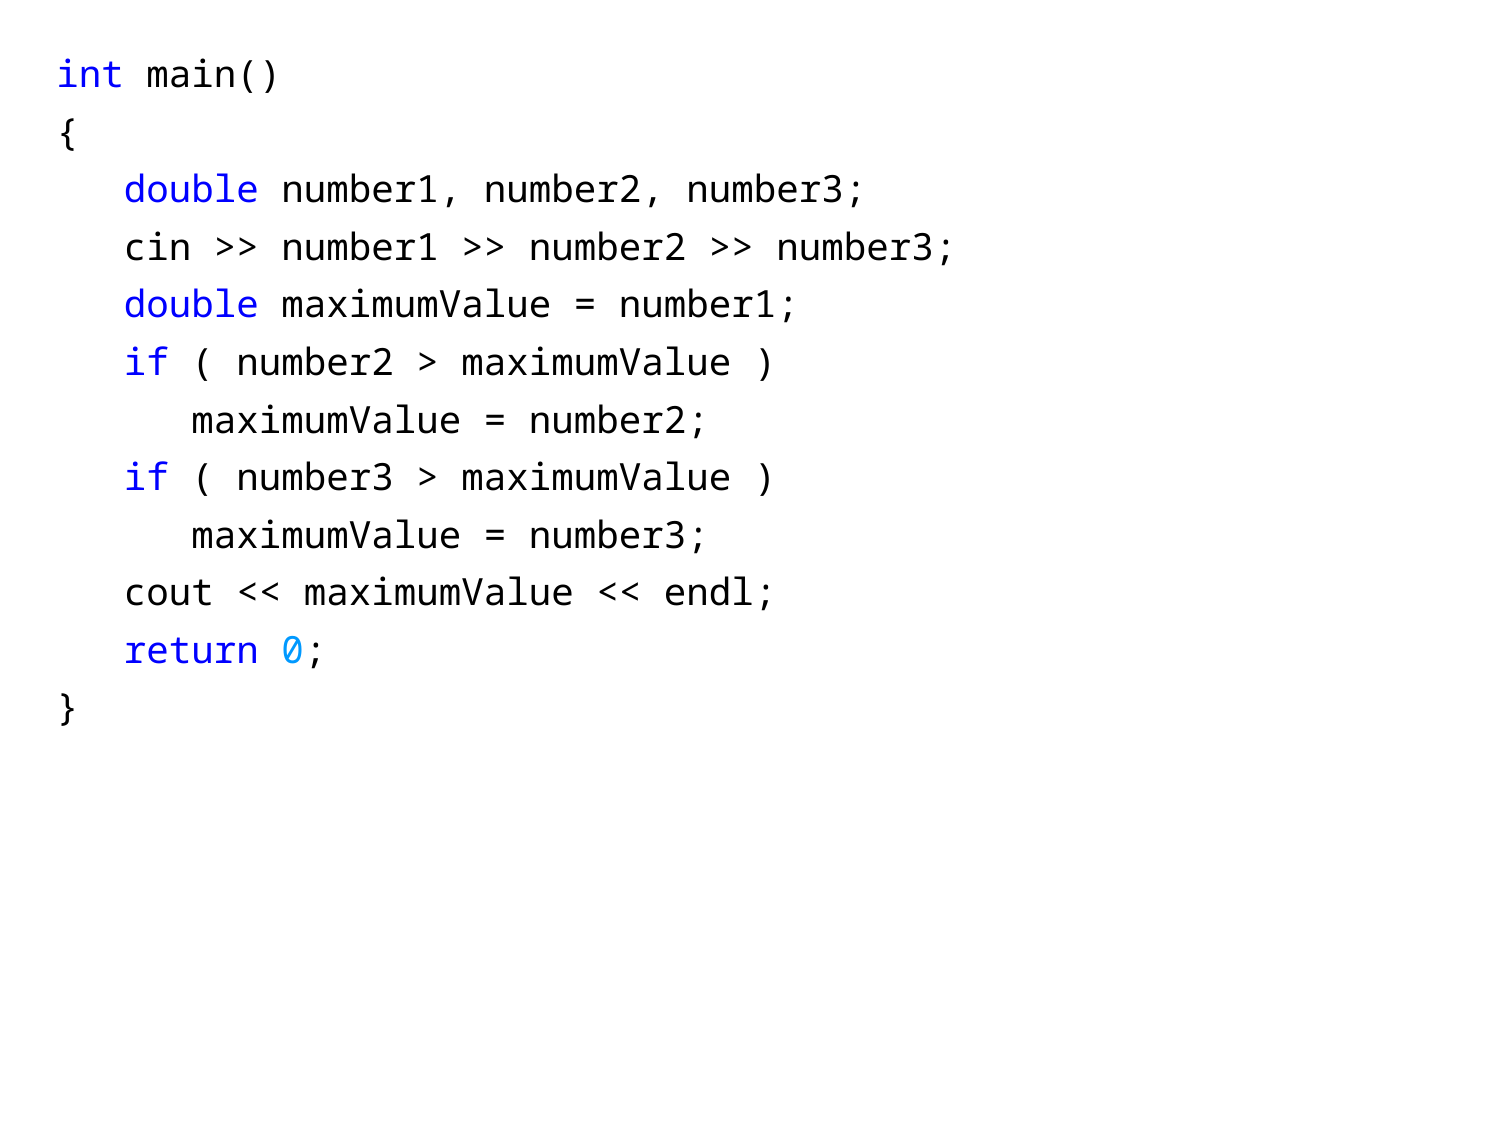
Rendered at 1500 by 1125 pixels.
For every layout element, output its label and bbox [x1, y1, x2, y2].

subtitle [40, 44, 1459, 1081]
